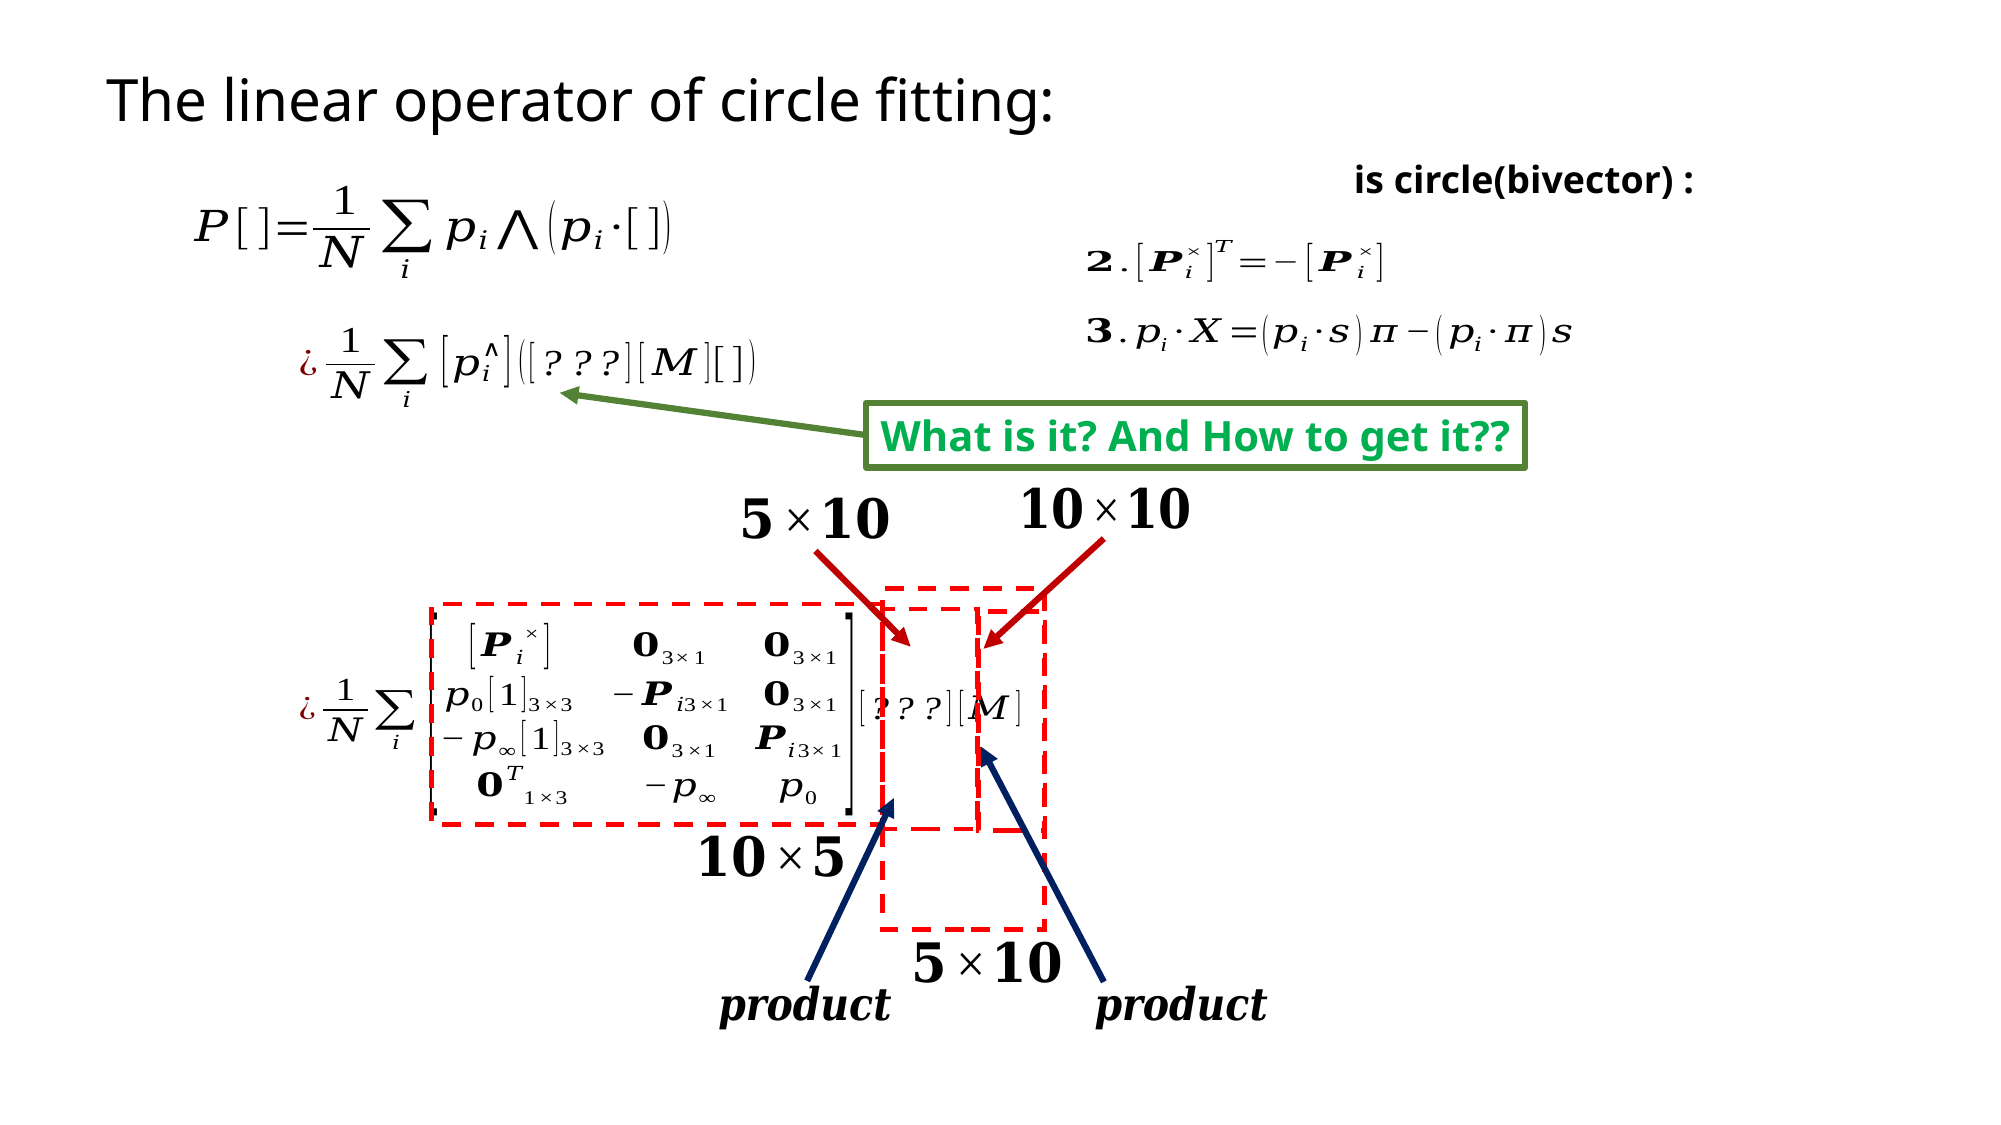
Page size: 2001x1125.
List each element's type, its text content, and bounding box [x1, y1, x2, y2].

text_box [983, 538, 1104, 649]
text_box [815, 551, 911, 647]
text_box [882, 588, 1046, 931]
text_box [807, 798, 894, 981]
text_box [980, 746, 1104, 982]
text_box The linear operator of circle fitting: [91, 55, 1071, 141]
text_box [430, 603, 882, 825]
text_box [559, 392, 886, 436]
text_box What is it? And How to get it?? [865, 402, 1526, 468]
